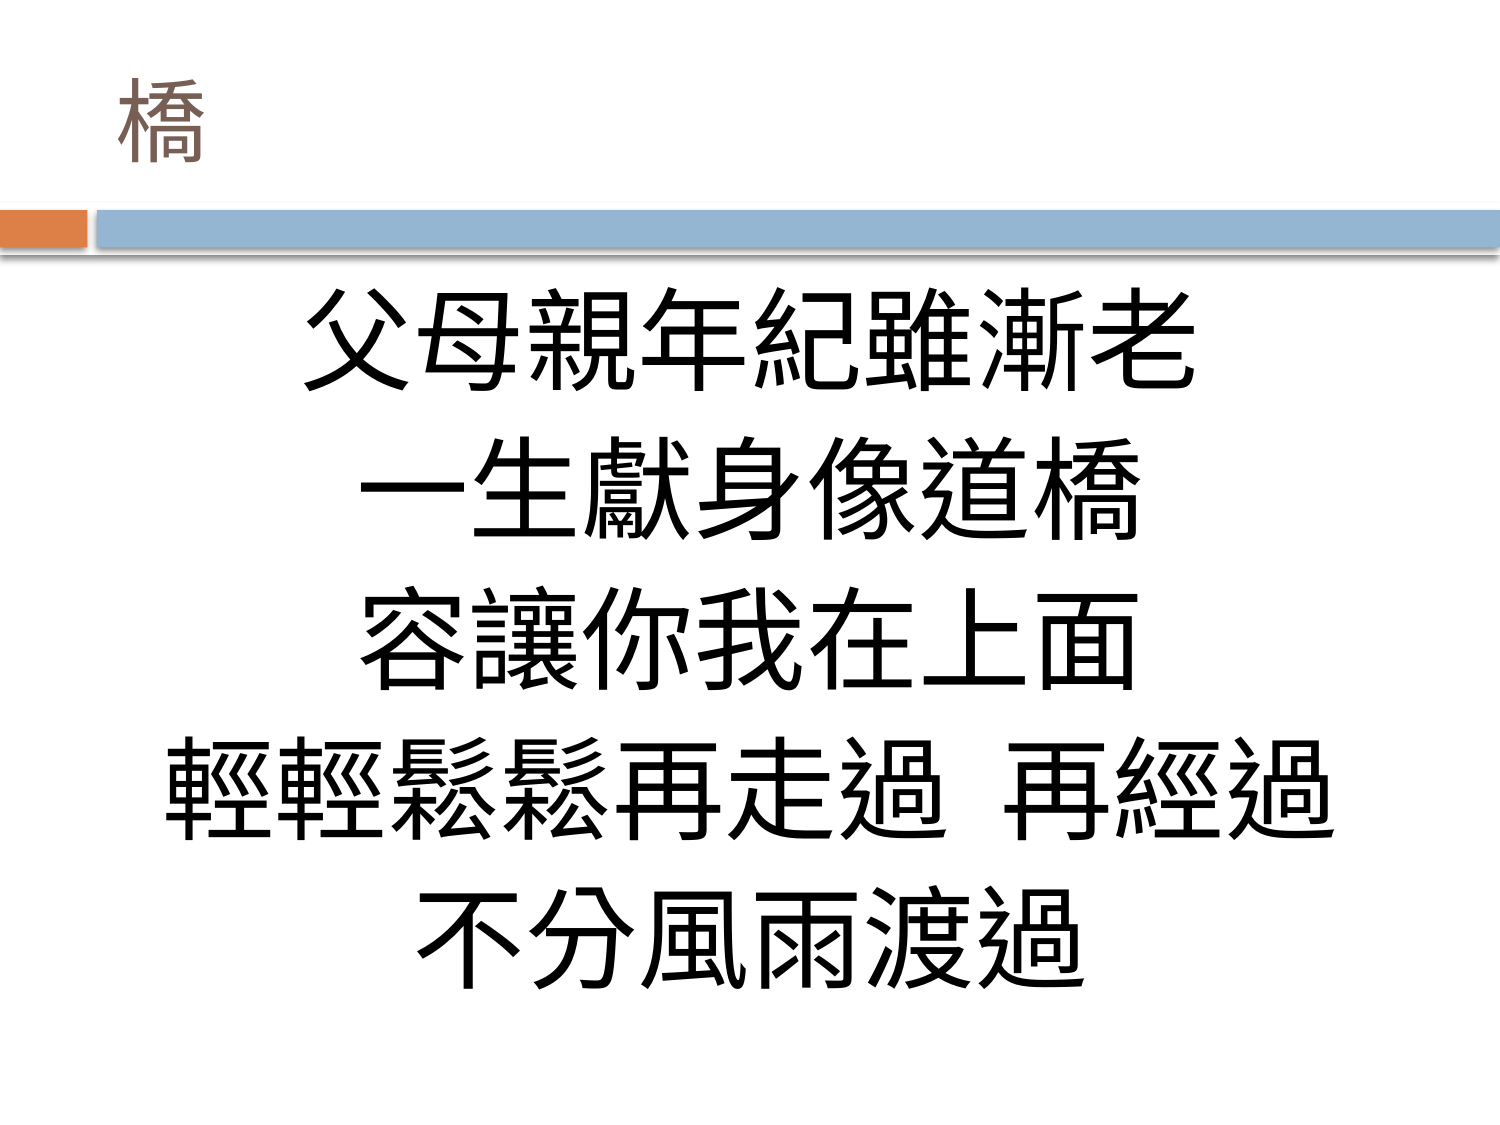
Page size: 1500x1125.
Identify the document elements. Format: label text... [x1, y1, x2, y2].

list 父母親年紀雖漸老 一生獻身像道橋 容讓你我在上面 輕輕鬆鬆再走過 再經過 不分風雨渡過 [75, 262, 1425, 1125]
title 橋 [100, 37, 1438, 200]
